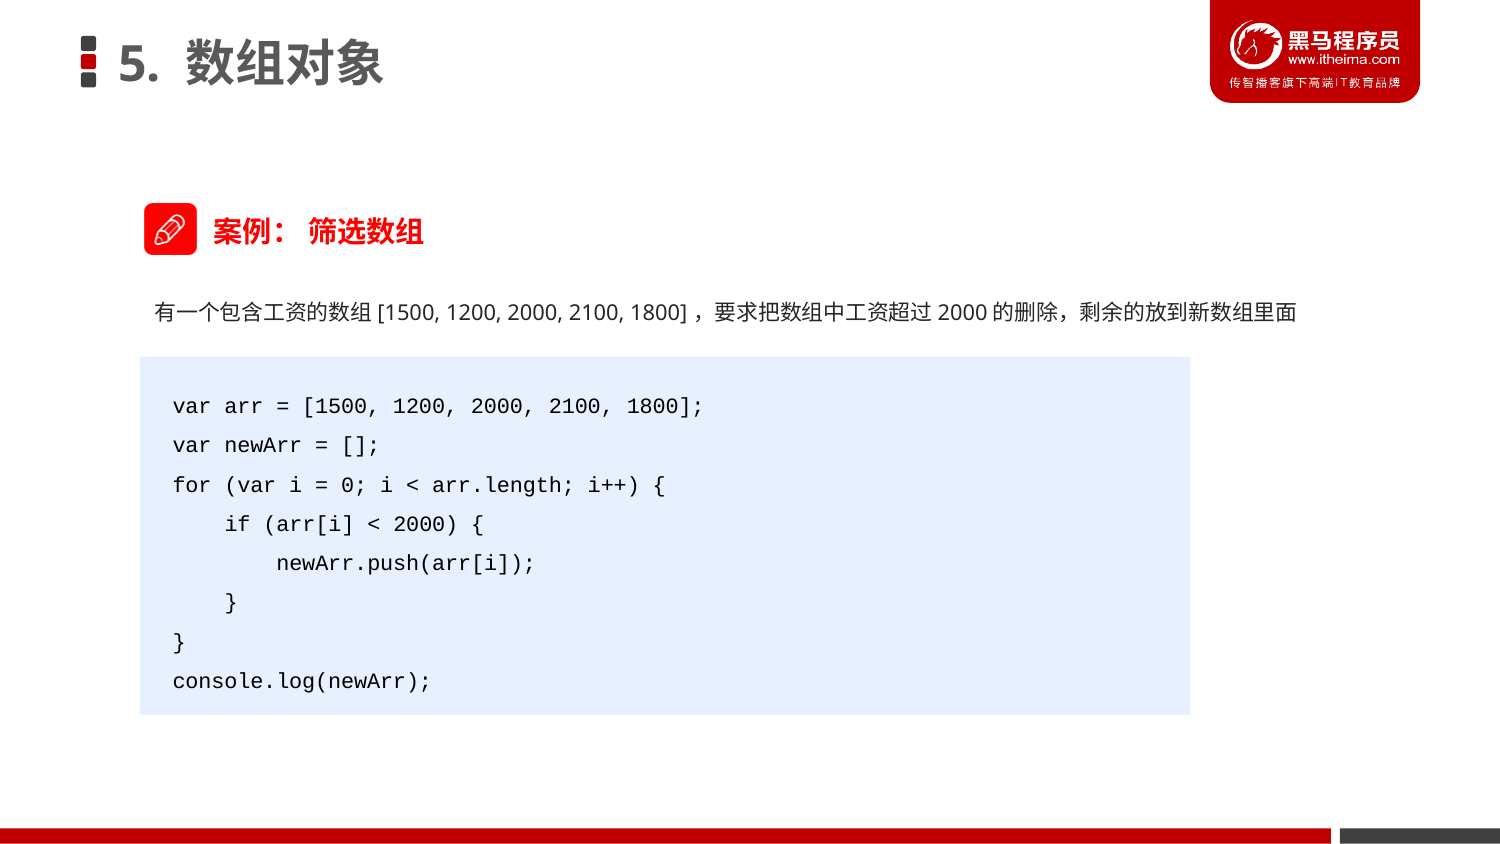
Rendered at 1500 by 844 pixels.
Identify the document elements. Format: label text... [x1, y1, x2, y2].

text_box 案例： 筛选数组 [199, 188, 1007, 256]
title 5. 数组对象 [103, 0, 1209, 130]
picture [1211, 11, 1419, 97]
text_box 有一个包含工资的数组[1500, 1200, 2000, 2100, 1800]，要求把数组中工资超过2000的删除，剩余的放到新数组里面 [140, 278, 1421, 368]
picture [139, 199, 200, 259]
text_box var arr = [1500, 1200, 2000, 2100, 1800]; var newArr = []; for (var i = 0; i < arr.length; i++) { if (arr[i] < 2000) { newArr.push(arr[i]); } } console.log(newArr); [139, 356, 1191, 716]
